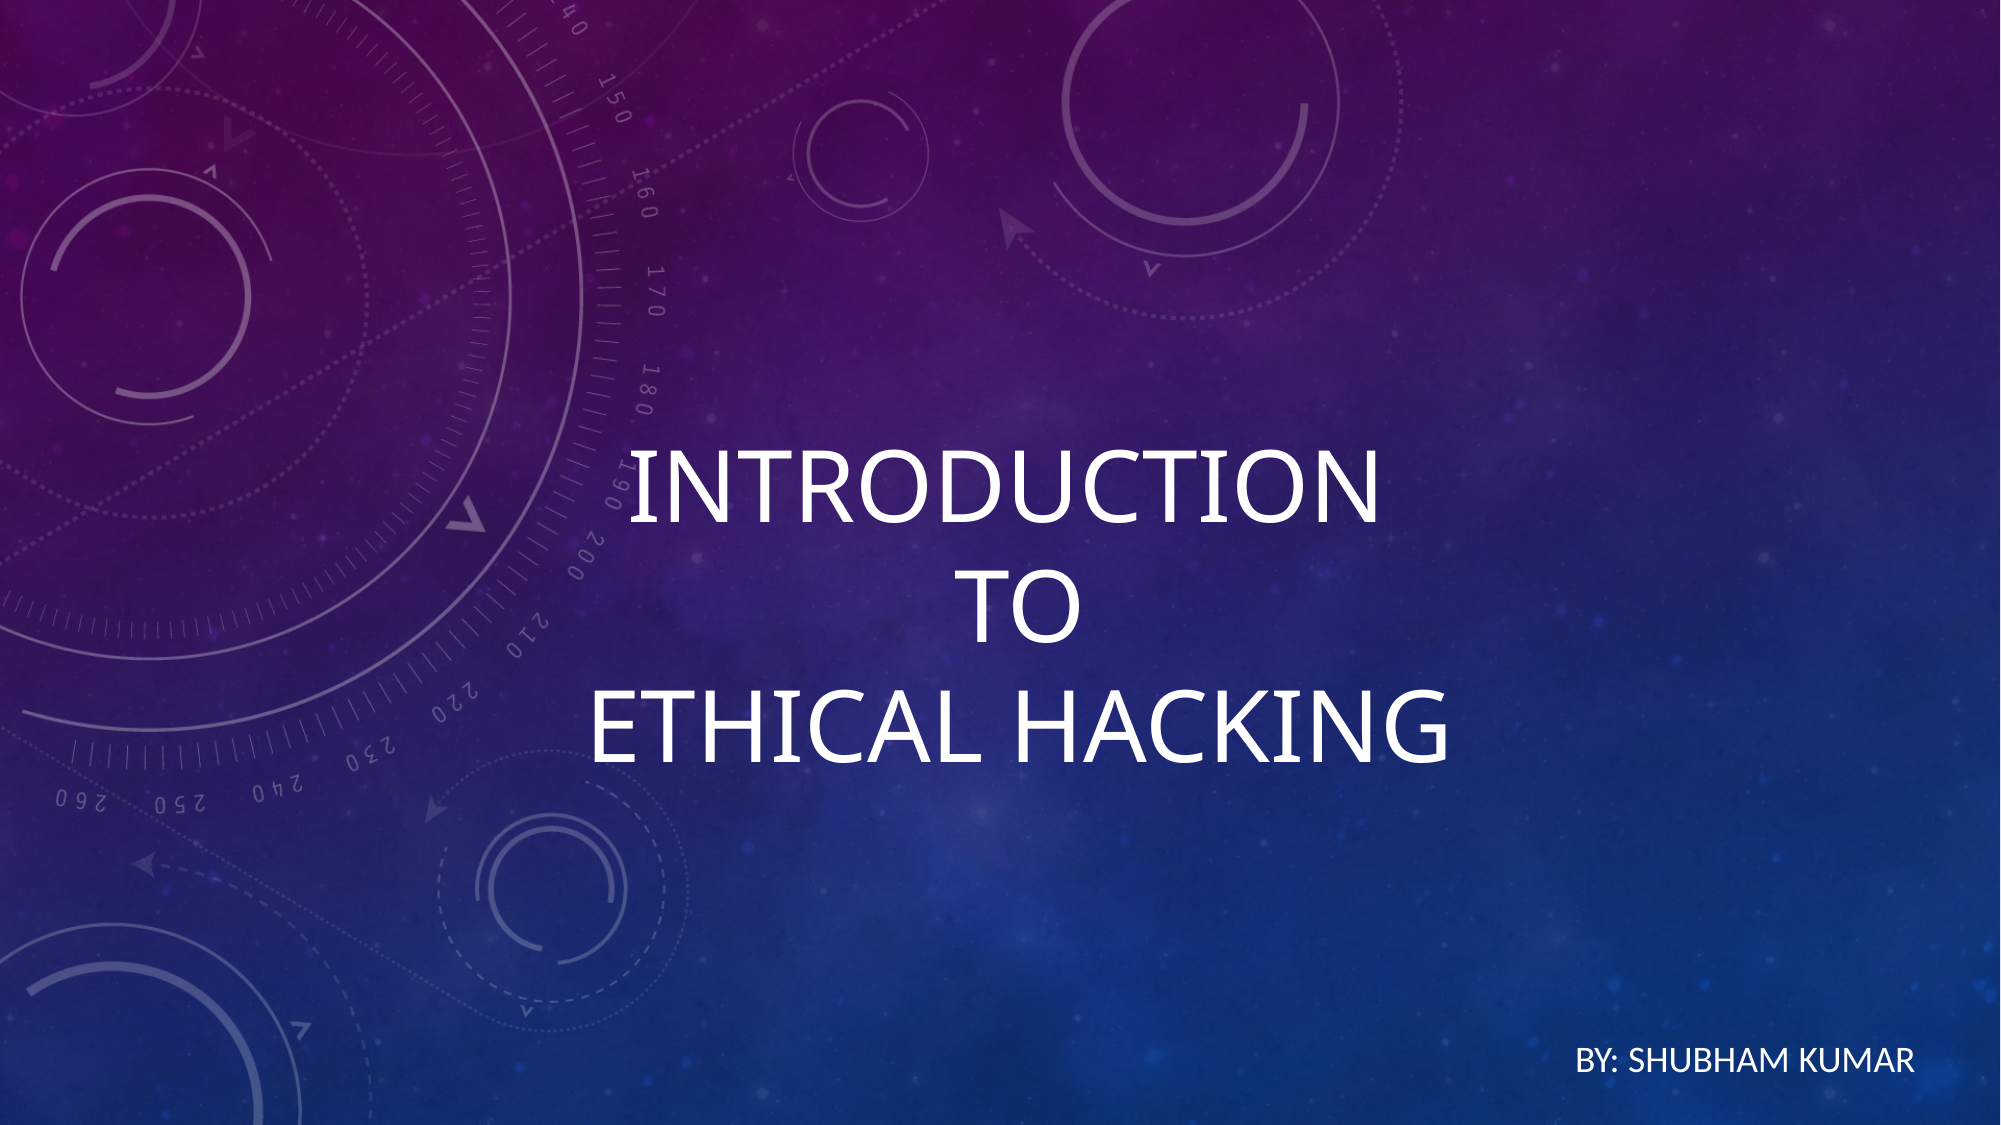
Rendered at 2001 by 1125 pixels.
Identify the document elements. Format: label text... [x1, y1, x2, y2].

subtitle BY: SHUBHAM kUMAR [750, 1027, 1931, 1125]
picture [0, 0, 2001, 1125]
title Introduction to Ethical hacking [416, 383, 1598, 791]
